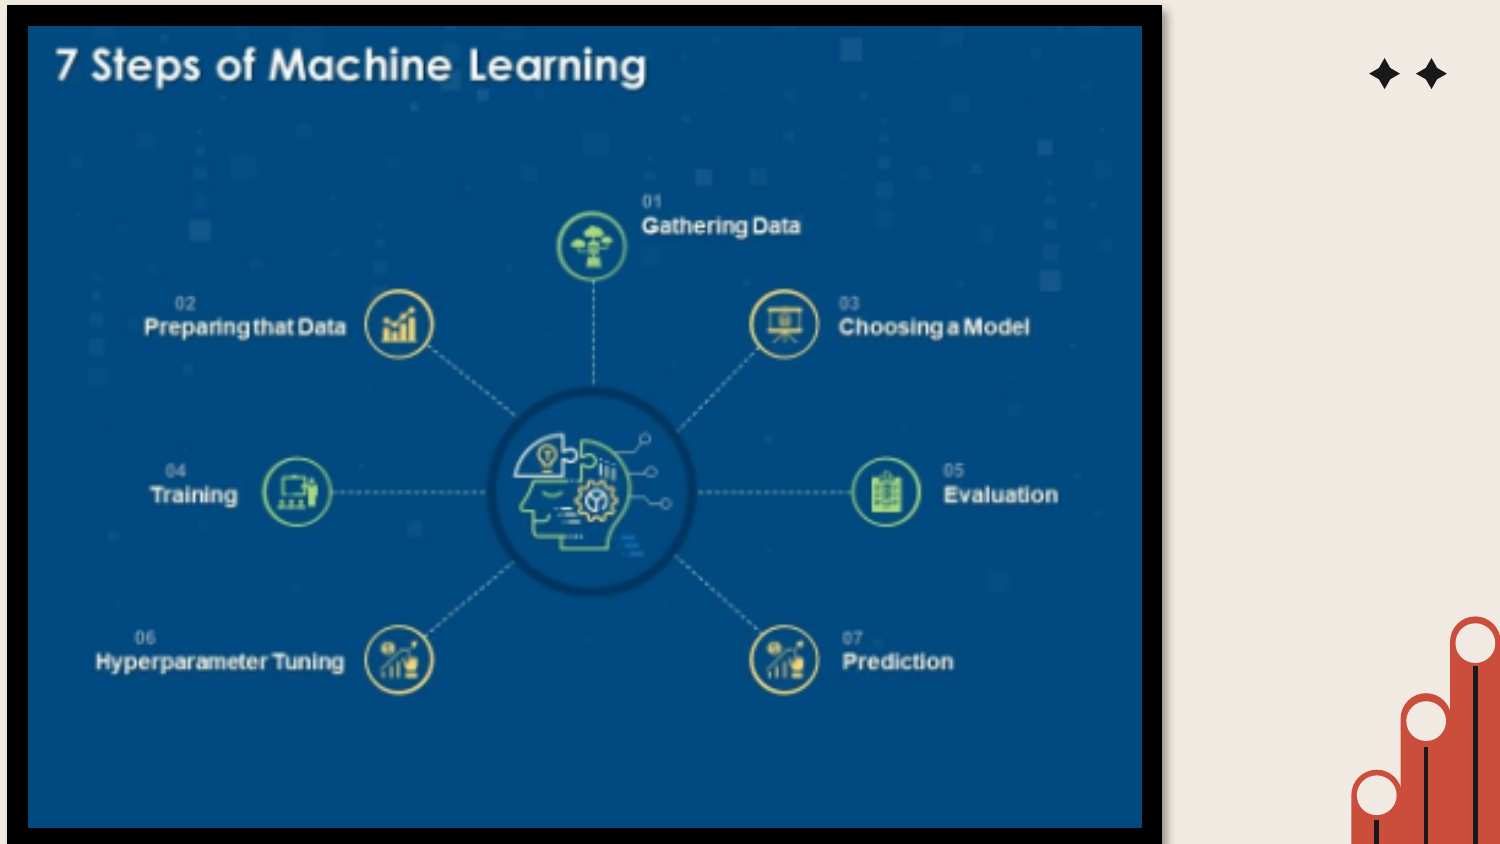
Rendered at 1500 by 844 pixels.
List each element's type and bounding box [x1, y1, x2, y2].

picture [27, 25, 1142, 829]
